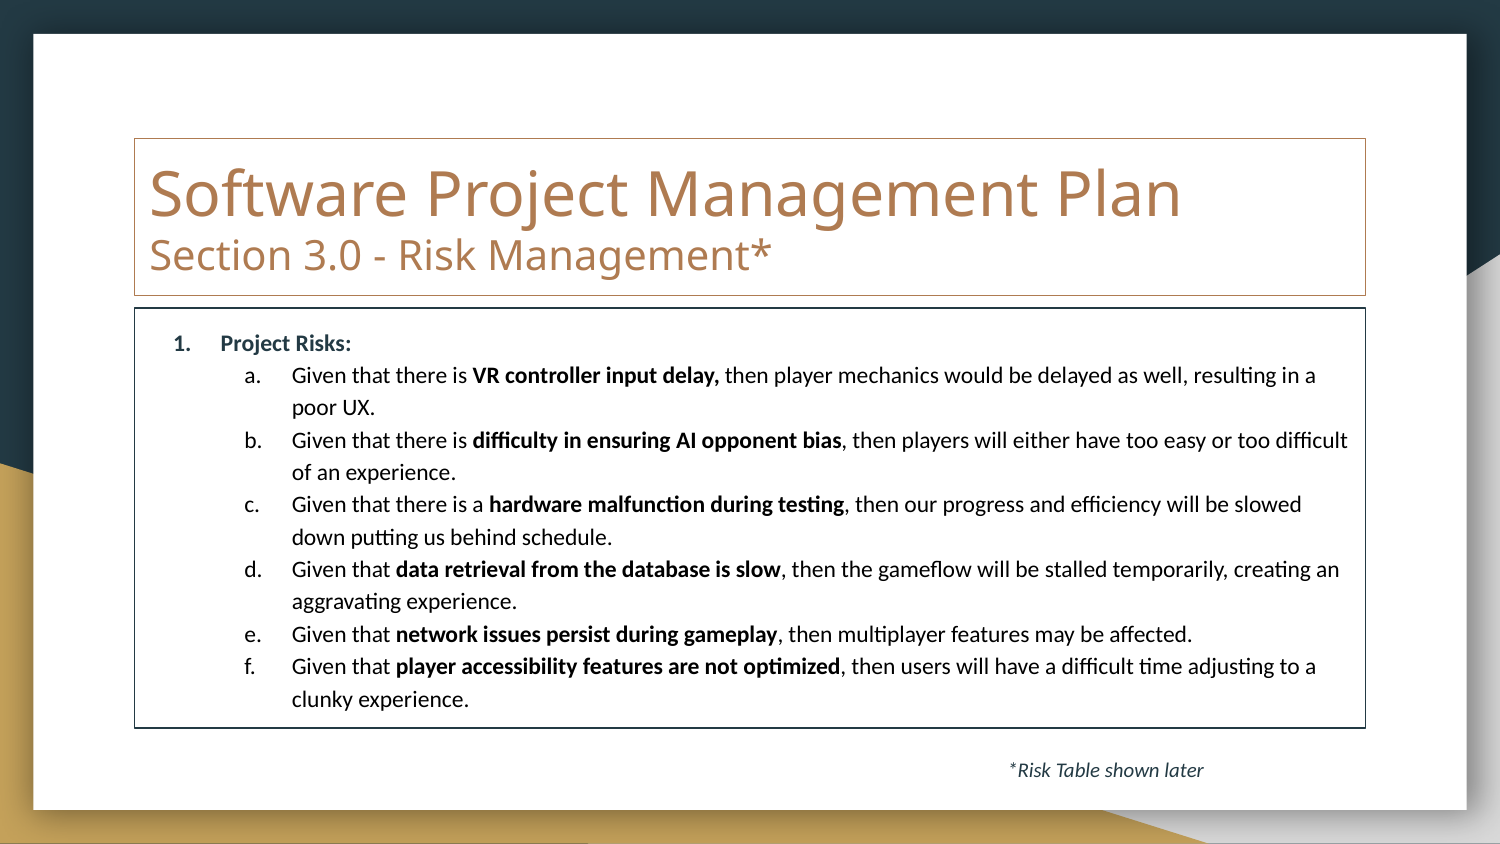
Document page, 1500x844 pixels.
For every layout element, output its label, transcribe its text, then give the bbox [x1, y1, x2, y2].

list Project Risks: Given that there is VR controller input delay, then player mechanics would be delayed as well, resulting in a poor UX. Given that there is difficulty in ensuring AI opponent bias, then players will either have too easy or too difficult of an experience. Given that there is a hardware malfunction during testing, then our progress and efficiency will be slowed down putting us behind schedule. Given that data retrieval from the database is slow, then the gameflow will be stalled temporarily, creating an aggravating experience. Given that network issues persist during gameplay, then multiplayer features may be affected. Given that player accessibility features are not optimized, then users will have a difficult time adjusting to a clunky experience. [134, 308, 1366, 729]
title Software Project Management Plan Section 3.0 - Risk Management* [134, 138, 1366, 296]
text_box *Risk Table shown later [992, 737, 1366, 778]
